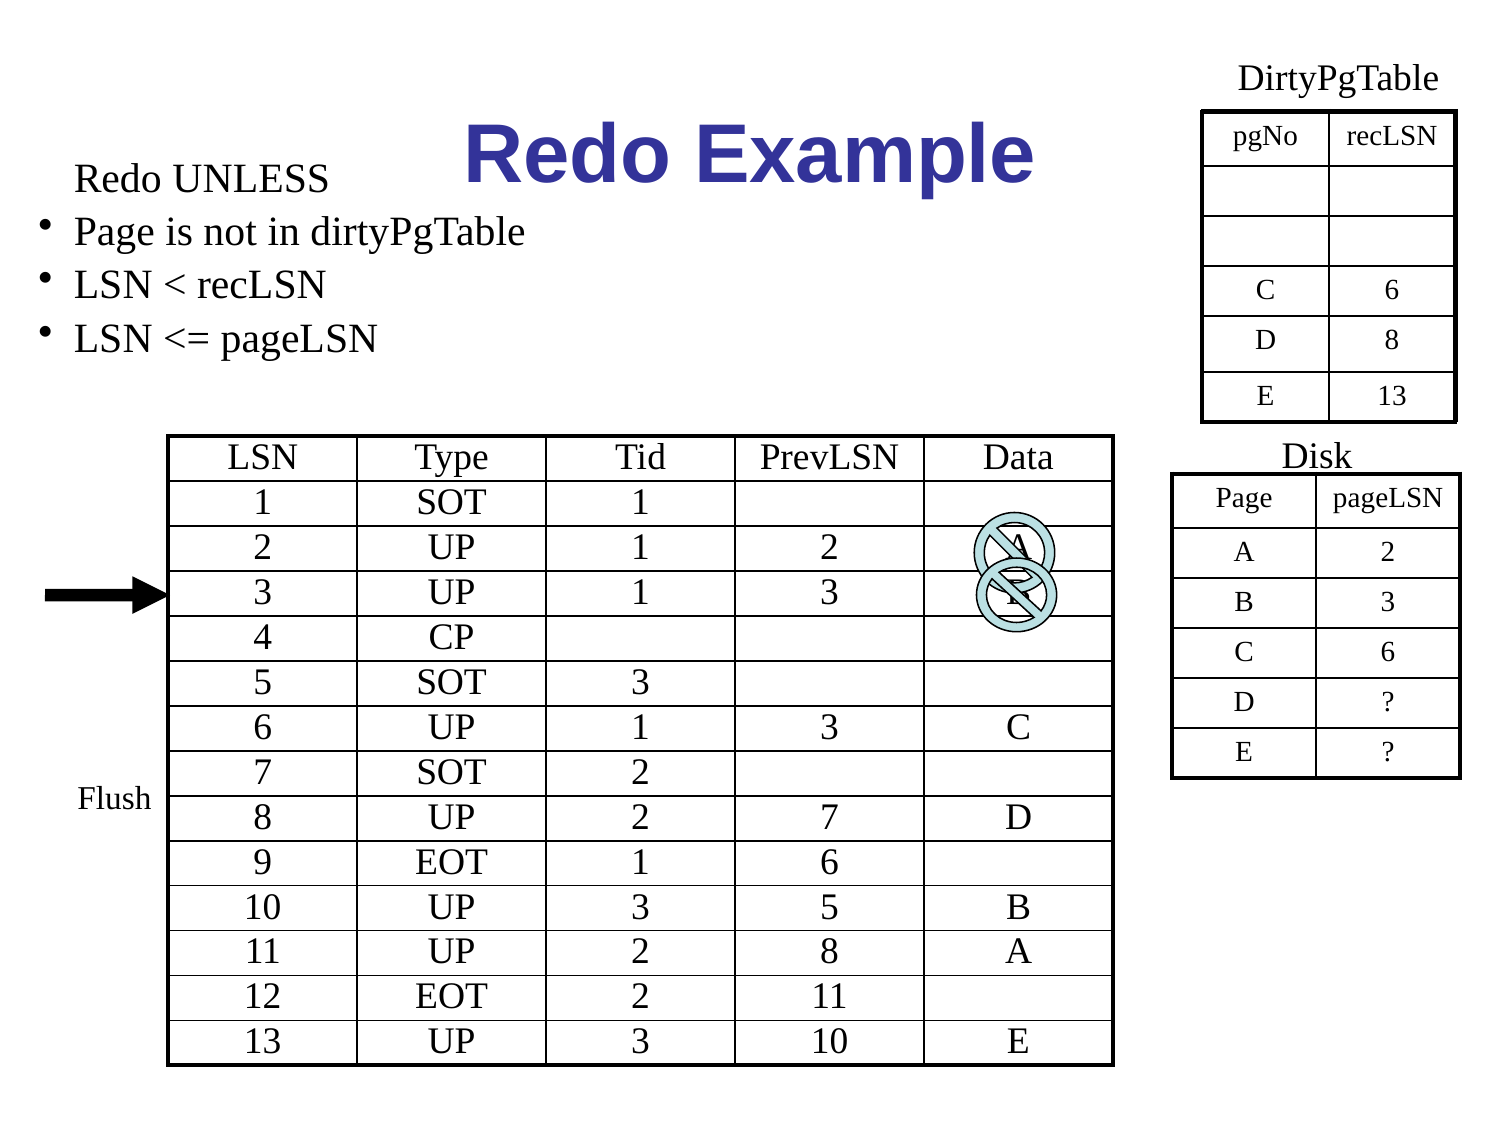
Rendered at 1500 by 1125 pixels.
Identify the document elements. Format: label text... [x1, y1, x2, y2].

table_cell 6 [1330, 267, 1453, 315]
table_cell 12 [170, 976, 356, 1020]
table_cell 8 [736, 931, 923, 975]
table_cell 5 [736, 886, 923, 930]
text_box [989, 580, 1006, 593]
table_cell 4 [170, 617, 356, 660]
table_cell 1 [170, 482, 356, 525]
table_cell A [985, 537, 1011, 567]
title Redo Example [112, 67, 1388, 231]
table_cell 2 [547, 752, 734, 795]
table_cell [925, 617, 1111, 660]
table_cell 9 [170, 842, 356, 885]
table_cell 3 [170, 572, 356, 615]
table_cell 3 [736, 707, 923, 750]
table_cell [925, 752, 1111, 795]
table_cell [736, 482, 923, 525]
table_header pgNo [1204, 114, 1328, 165]
table_cell 11 [736, 976, 923, 1020]
table_cell [925, 482, 1111, 525]
table_cell D [1174, 679, 1315, 727]
table_cell [736, 617, 923, 660]
table_cell [1204, 217, 1328, 265]
table_cell SOT [358, 482, 545, 525]
table_cell B [1050, 572, 1111, 615]
table_cell 2 [170, 527, 356, 570]
table_cell ? [1317, 679, 1458, 727]
table_cell EOT [358, 842, 545, 885]
table_cell [1330, 167, 1453, 215]
table_cell 1 [547, 527, 734, 570]
table_cell B [987, 585, 1030, 615]
table_cell UP [358, 707, 545, 750]
table_header pageLSN [1317, 476, 1458, 527]
table_cell CP [358, 617, 545, 660]
table_cell [1204, 167, 1328, 215]
table_cell UP [358, 572, 545, 615]
table_cell [1330, 217, 1453, 265]
table_cell B [925, 572, 982, 615]
table_cell E [1174, 729, 1315, 776]
table_cell 3 [547, 662, 734, 705]
table_cell B [1174, 579, 1315, 627]
table_cell 2 [1317, 529, 1458, 577]
table_cell A [1174, 529, 1315, 577]
table_cell A [925, 931, 1111, 975]
table_cell 3 [736, 572, 923, 615]
table_cell C [1174, 629, 1315, 677]
table_cell 8 [170, 797, 356, 840]
table_header Data [925, 438, 1111, 480]
table_cell 8 [1330, 317, 1453, 371]
table_cell SOT [358, 752, 545, 795]
table_cell 6 [170, 707, 356, 750]
table_header LSN [170, 438, 356, 480]
table_cell ? [1317, 729, 1458, 776]
table_cell C [925, 707, 1111, 750]
table_cell UP [358, 527, 545, 570]
table_cell A [998, 527, 1044, 564]
table_cell SOT [358, 662, 545, 705]
table_cell 13 [170, 1021, 356, 1063]
table_cell 3 [1317, 579, 1458, 627]
table_cell 2 [547, 976, 734, 1020]
table_cell [925, 842, 1111, 885]
table_cell EOT [358, 976, 545, 1020]
table_cell 10 [170, 886, 356, 930]
table_cell B [1000, 572, 1030, 582]
table_header Type [358, 438, 545, 480]
table_cell 3 [547, 1021, 734, 1063]
table_cell [736, 752, 923, 795]
table_cell 1 [547, 572, 734, 615]
table_cell 2 [547, 797, 734, 840]
table_cell [925, 662, 1111, 705]
text_box Flush [62, 768, 167, 824]
text_box DirtyPgTable [1222, 45, 1455, 106]
table_cell E [1204, 373, 1328, 420]
table_cell UP [358, 931, 545, 975]
table_cell C [1204, 267, 1328, 315]
table_cell [547, 617, 734, 660]
table_cell 1 [547, 842, 734, 885]
table_header Page [1174, 476, 1315, 527]
table_cell 6 [1317, 629, 1458, 677]
text_box [44, 588, 171, 602]
table_cell UP [358, 797, 545, 840]
text_box Disk [1266, 424, 1368, 484]
table_cell 5 [170, 662, 356, 705]
table_cell B [925, 886, 1111, 930]
table_cell A [925, 527, 982, 570]
table_cell 2 [736, 527, 923, 570]
table_cell A [1047, 527, 1111, 570]
text_box [1011, 568, 1042, 593]
table_cell 3 [547, 886, 734, 930]
table_header Tid [547, 438, 734, 480]
table_cell 1 [547, 707, 734, 750]
table_cell 6 [736, 842, 923, 885]
table_cell 11 [170, 931, 356, 975]
table_cell B [1023, 582, 1046, 609]
table_cell E [925, 1021, 1111, 1063]
table_cell D [1204, 317, 1328, 371]
table_cell UP [358, 1021, 545, 1063]
table_cell 13 [1330, 373, 1453, 420]
table_cell 2 [547, 931, 734, 975]
table_cell 7 [170, 752, 356, 795]
table_header recLSN [1330, 114, 1453, 165]
text_box Redo UNLESS Page is not in dirtyPgTable LSN < recLSN LSN <= pageLSN [0, 148, 541, 369]
table_cell [736, 662, 923, 705]
table_cell D [925, 797, 1111, 840]
text_box [976, 558, 1057, 632]
table_cell 1 [547, 482, 734, 525]
table_cell UP [358, 886, 545, 930]
table_cell 10 [736, 1021, 923, 1063]
table_header PrevLSN [736, 438, 923, 480]
table_cell 7 [736, 797, 923, 840]
text_box [974, 512, 1055, 576]
table_cell [925, 976, 1111, 1020]
